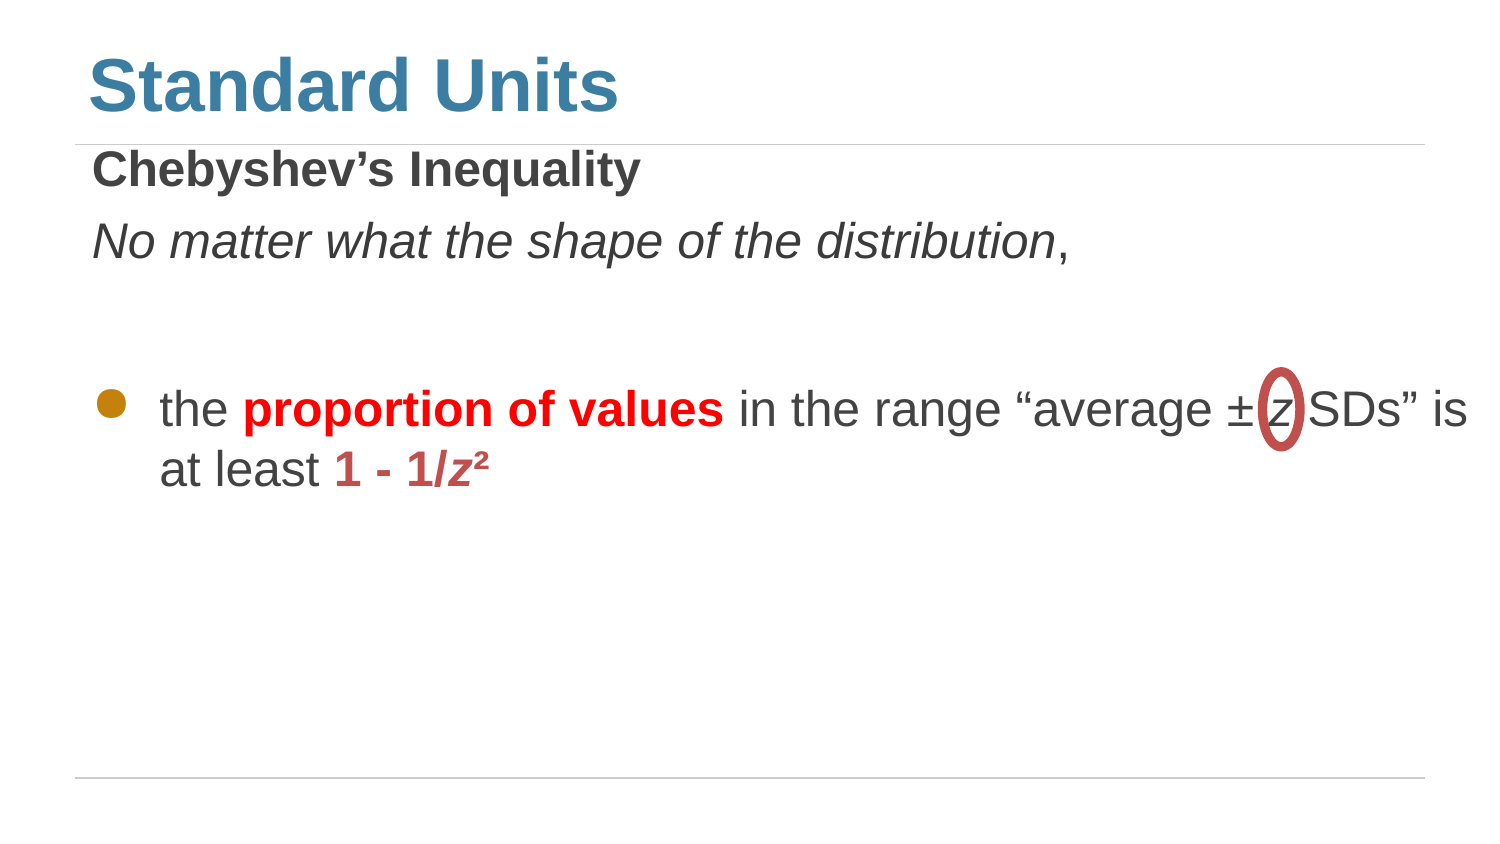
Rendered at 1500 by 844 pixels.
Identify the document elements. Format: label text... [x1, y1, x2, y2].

text_box [1260, 369, 1303, 449]
text_box Chebyshev’s Inequality No matter what the shape of the distribution, the proportion of values in the range “average ± z SDs” is at least 1 - 1/z² [75, 129, 1488, 694]
title Standard Units [86, 34, 624, 129]
